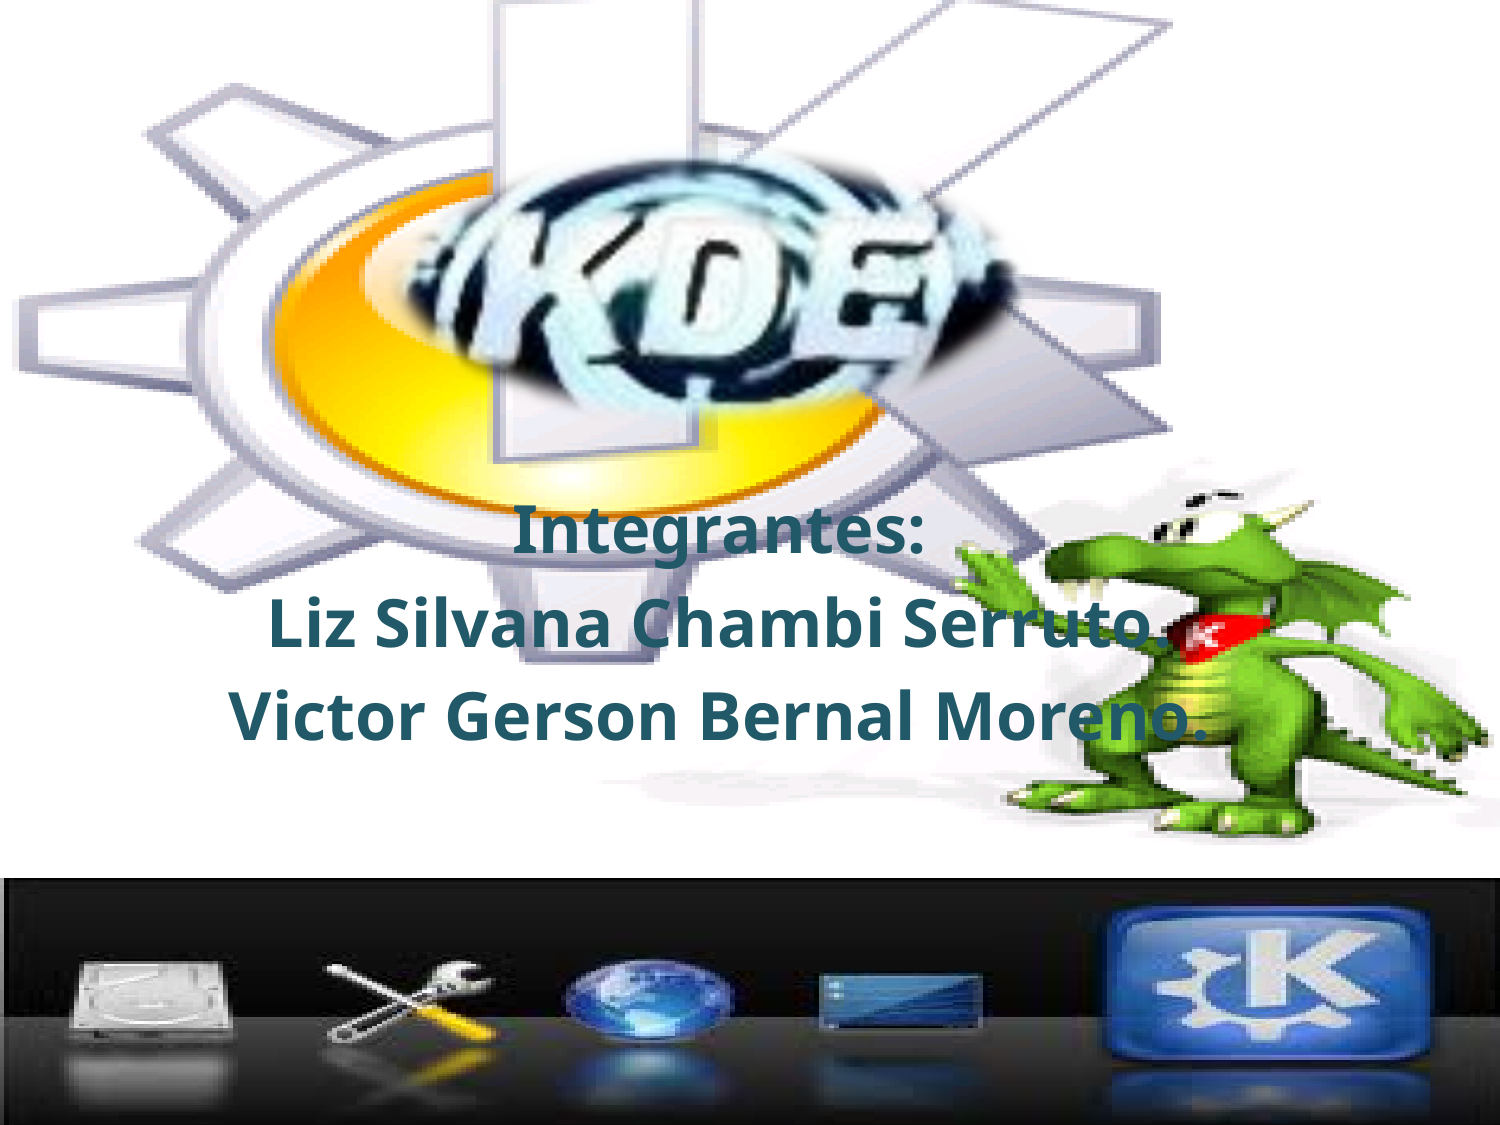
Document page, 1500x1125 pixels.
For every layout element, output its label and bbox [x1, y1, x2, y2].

picture [383, 140, 1037, 431]
text_box [0, 0, 1500, 1125]
